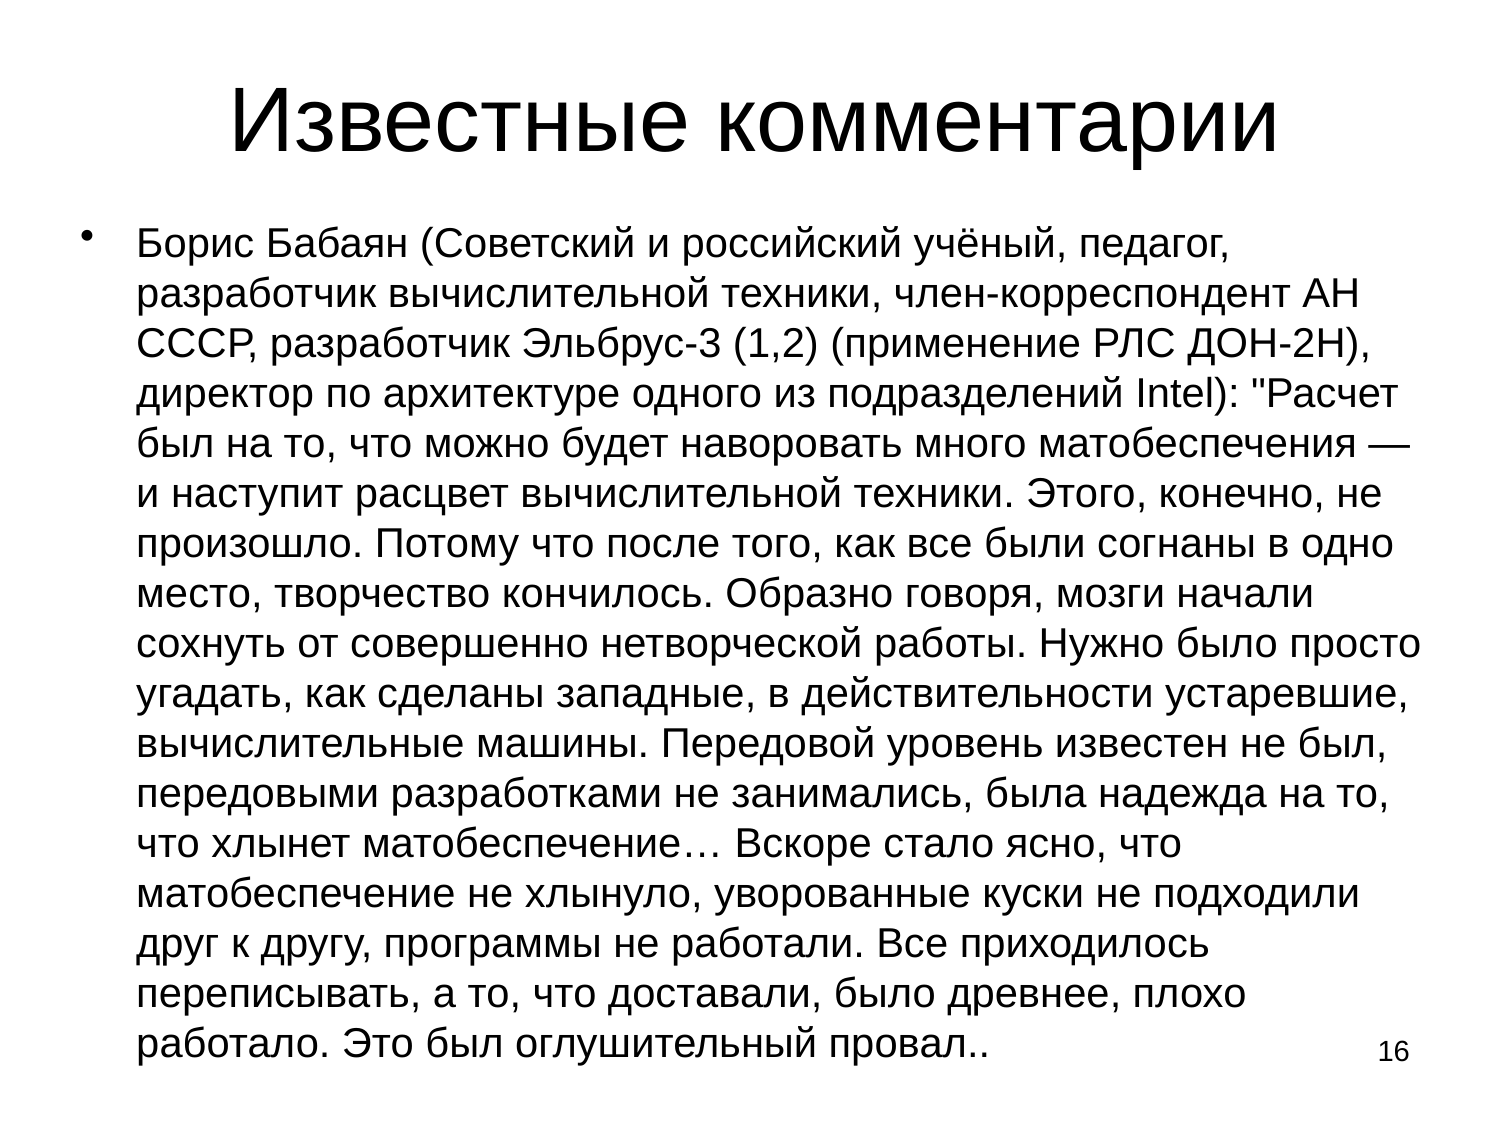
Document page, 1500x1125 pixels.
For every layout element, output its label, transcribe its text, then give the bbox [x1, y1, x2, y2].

title Известные комментарии [74, 44, 1436, 185]
list Борис Бабаян (Советский и российский учёный, педагог, разработчик вычислительной техники, член-корреспондент АН СССР, разработчик Эльбрус-3 (1,2) (применение РЛС ДОН-2Н), директор по архитектуре одного из подразделений Intel): "Расчет был на то, что можно будет наворовать много матобеспечения — и наступит расцвет вычислительной техники. Этого, конечно, не произошло. Потому что после того, как все были согнаны в одно место, творчество кончилось. Образно говоря, мозги начали сохнуть от совершенно нетворческой работы. Нужно было просто угадать, как сделаны западные, в действительности устаревшие, вычислительные машины. Передовой уровень известен не был, передовыми разработками не занимались, была надежда на то, что хлынет матобеспечение… Вскоре стало ясно, что матобеспечение не хлынуло, уворованные куски не подходили друг к другу, программы не работали. Все приходилось переписывать, а то, что доставали, было древнее, плохо работало. Это был оглушительный провал.. [64, 207, 1459, 1095]
slide_number 16 [1074, 1024, 1426, 1103]
